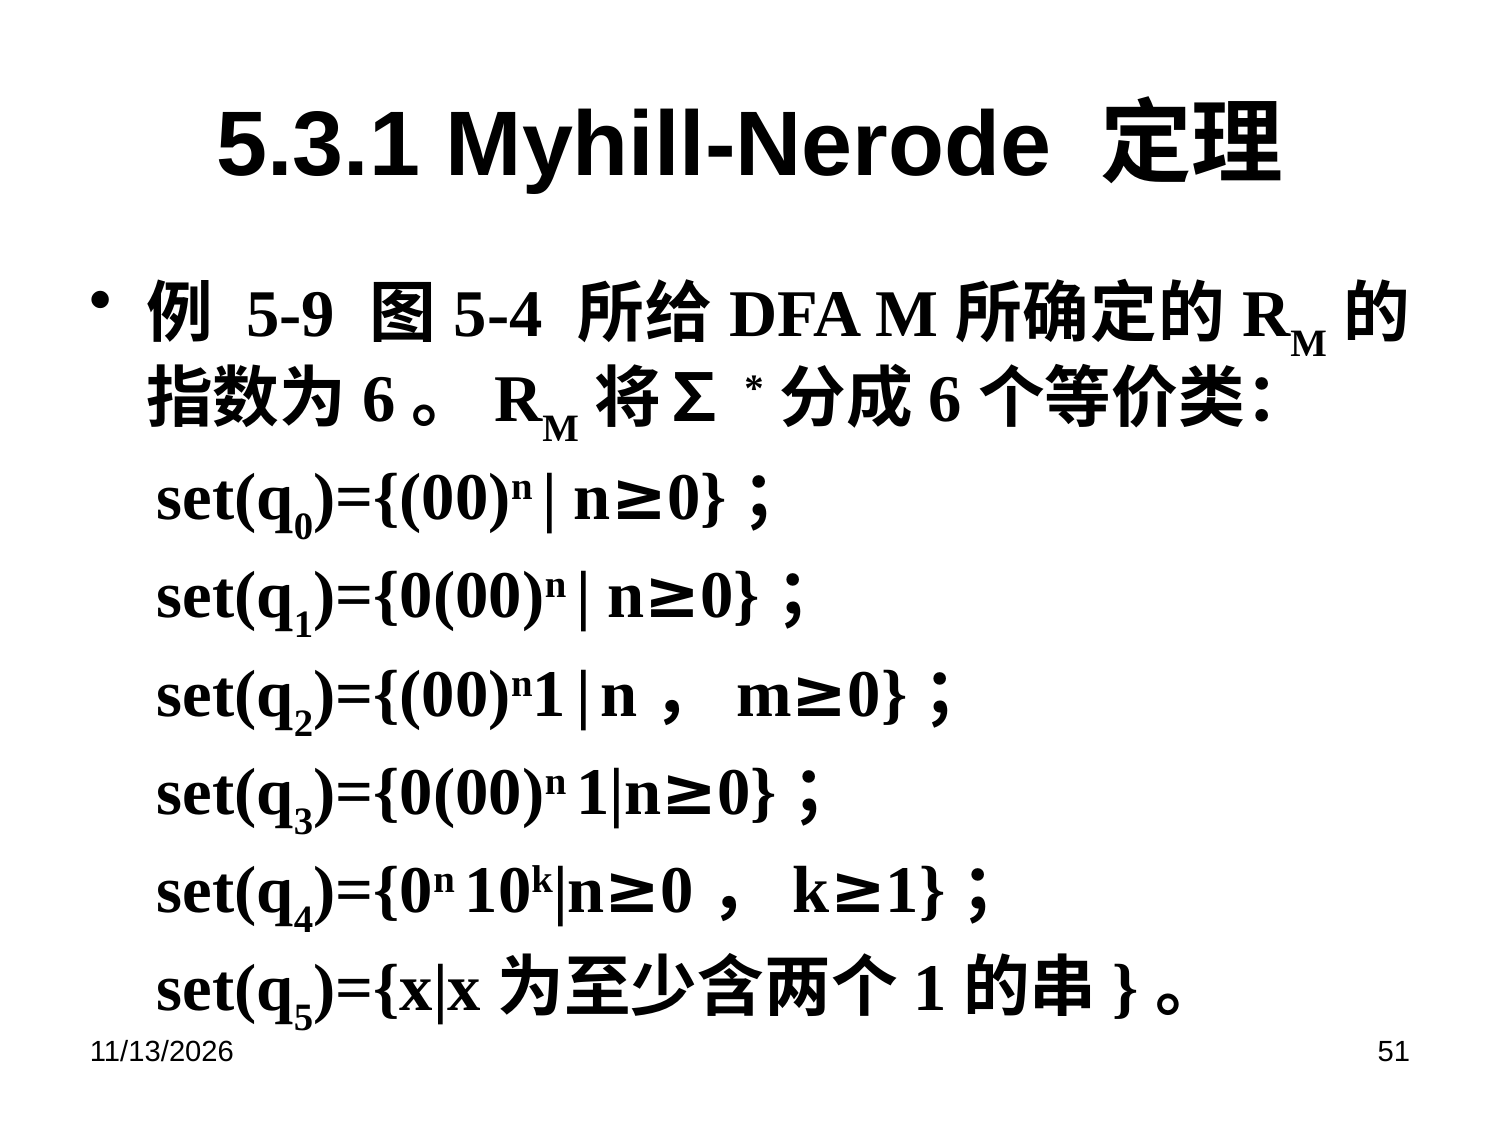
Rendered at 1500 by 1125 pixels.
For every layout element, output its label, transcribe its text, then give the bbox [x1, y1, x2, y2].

list 例 5-9 图5-4 所给DFA M所确定的RM的指数为6。RM将∑*分成6个等价类： set(q0)={(00)n | n≥0}； set(q1)={0(00)n | n≥0}； set(q2)={(00)n1 | n，m≥0}； set(q3)={0(00)n 1|n≥0}； set(q4)={0n 10k|n≥0，k≥1}； set(q5)={x|x为至少含两个1的串}。 [74, 262, 1426, 1006]
title 5.3.1 Myhill-Nerode 定理 [74, 44, 1426, 233]
slide_number 51 [1074, 1024, 1426, 1103]
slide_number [74, 1024, 426, 1103]
